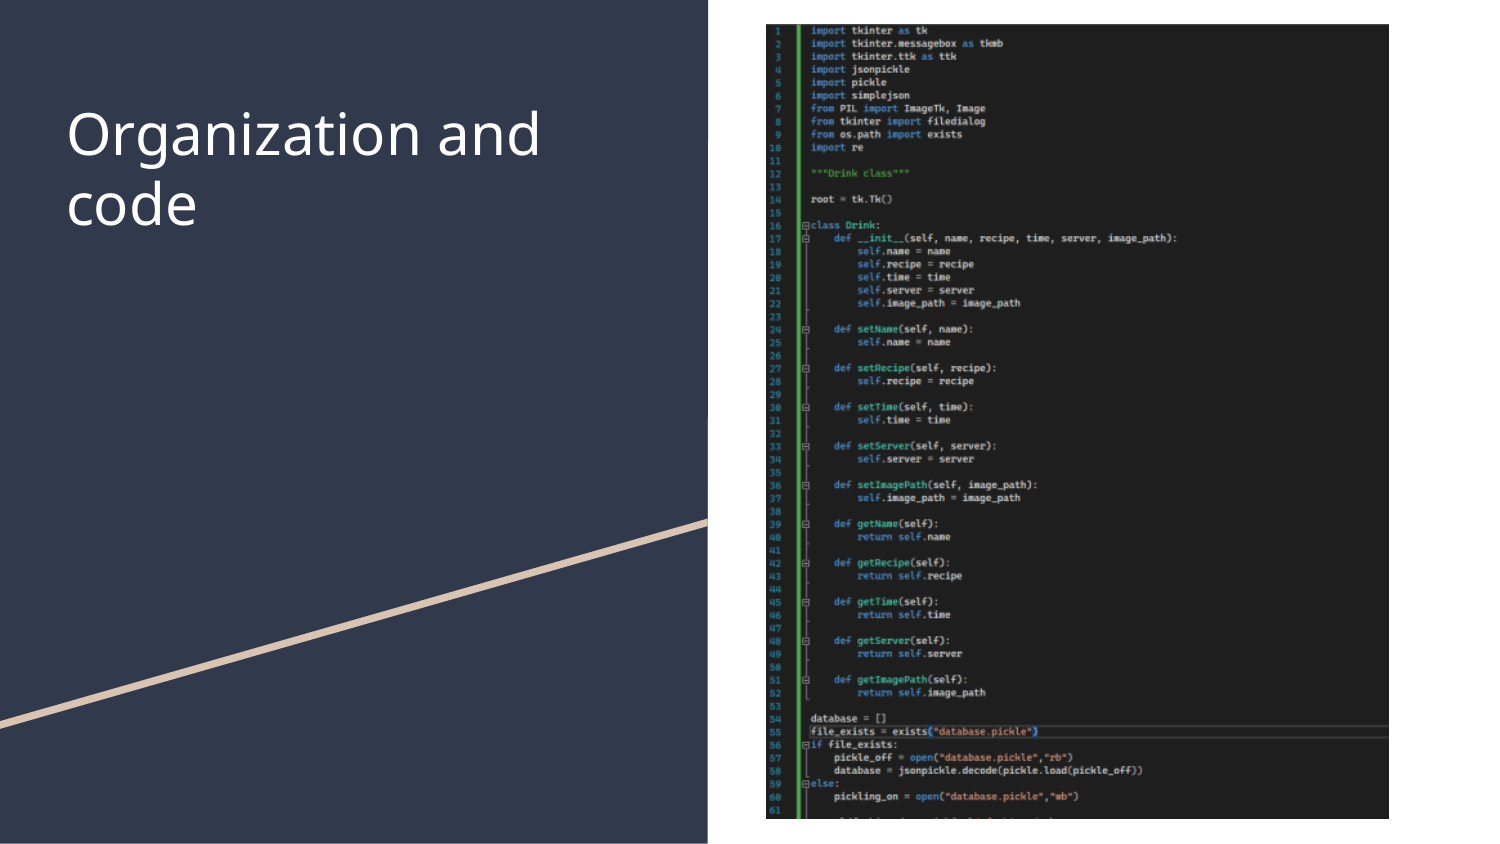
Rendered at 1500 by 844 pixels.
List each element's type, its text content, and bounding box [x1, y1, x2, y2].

title Organization and code [51, 82, 660, 494]
picture [766, 24, 1389, 819]
